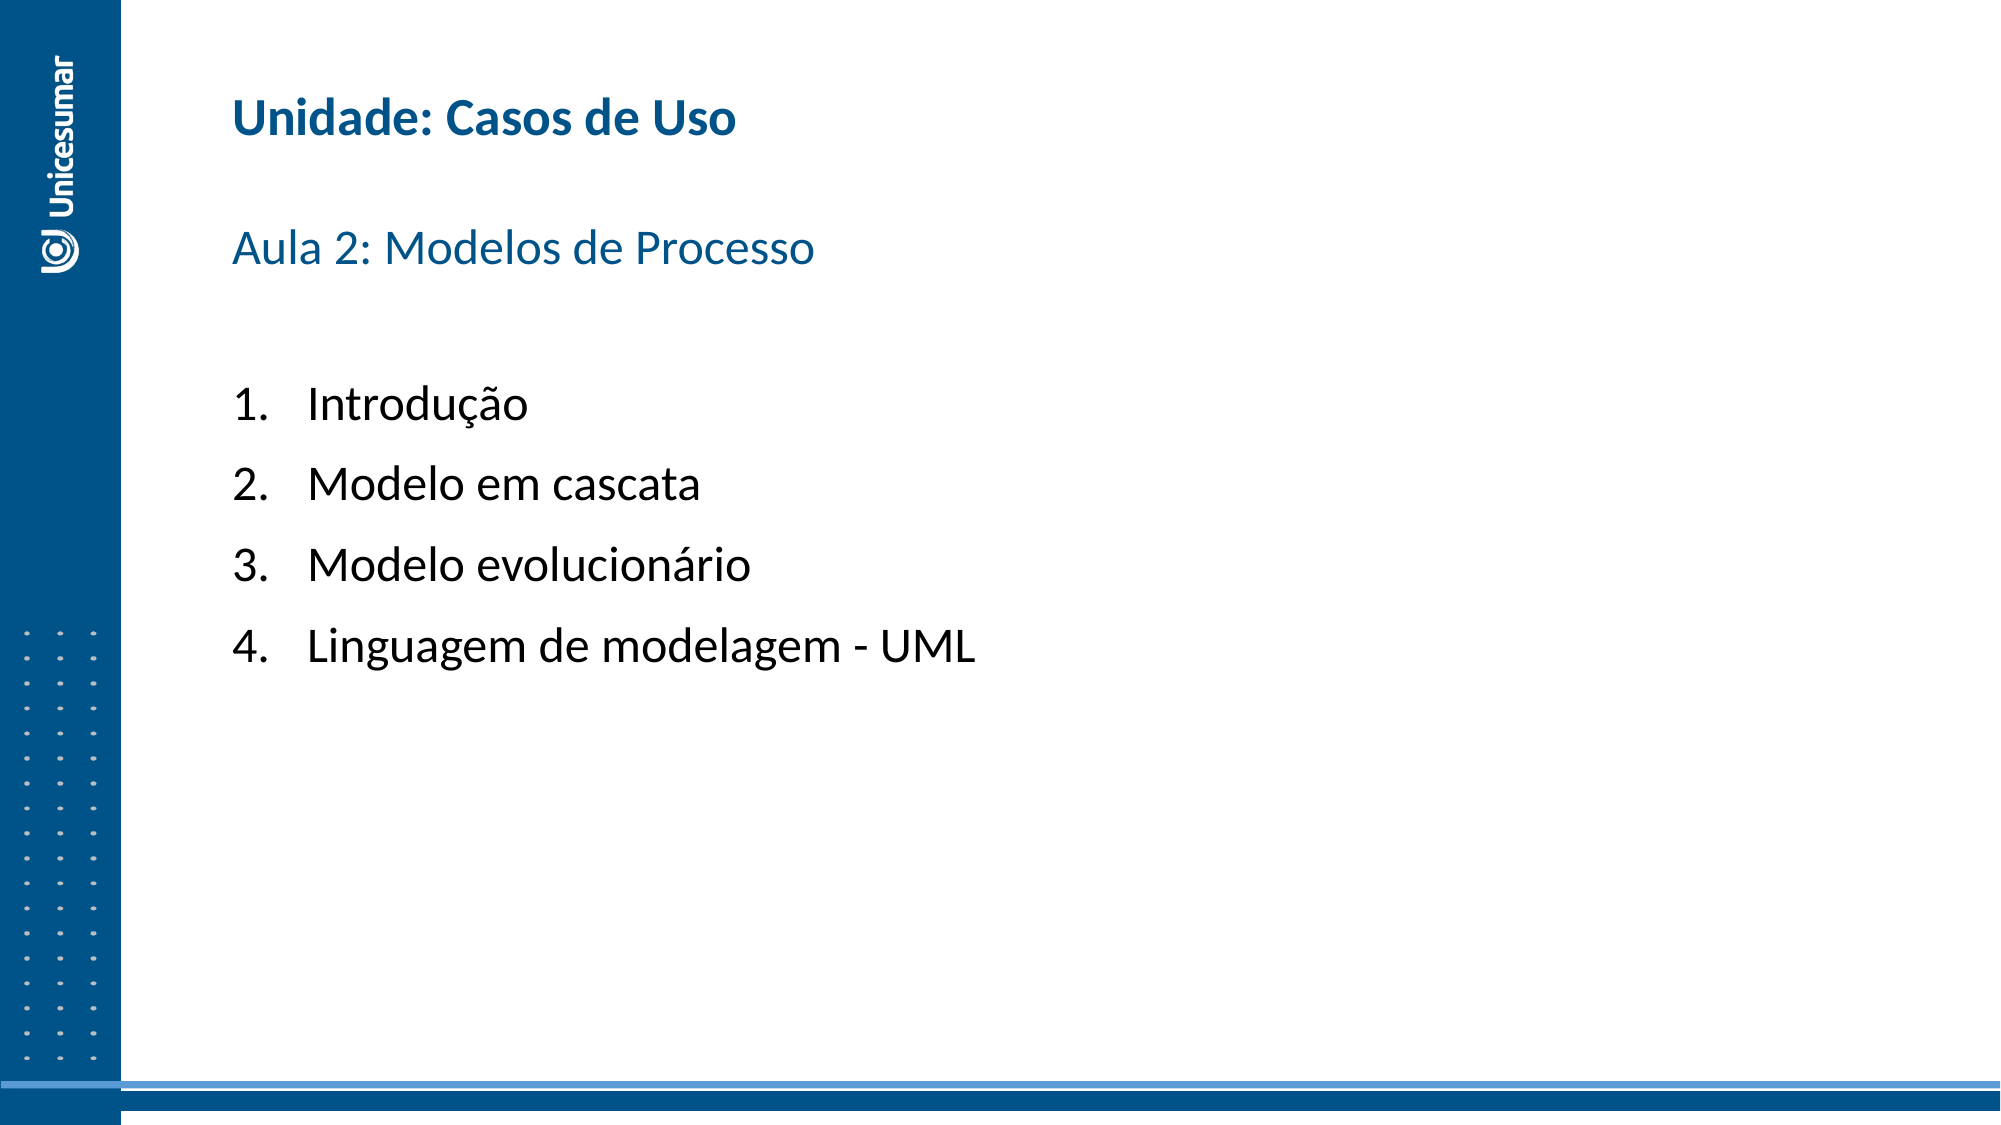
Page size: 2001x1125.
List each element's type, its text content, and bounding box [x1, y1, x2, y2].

picture [24, 631, 111, 1060]
list Aula 2: Modelos de Processo [217, 171, 1945, 325]
picture [42, 56, 79, 273]
list Unidade: Casos de Uso [217, 81, 1945, 155]
list Introdução Modelo em cascata Modelo evolucionário Linguagem de modelagem - UML [217, 362, 1945, 1032]
